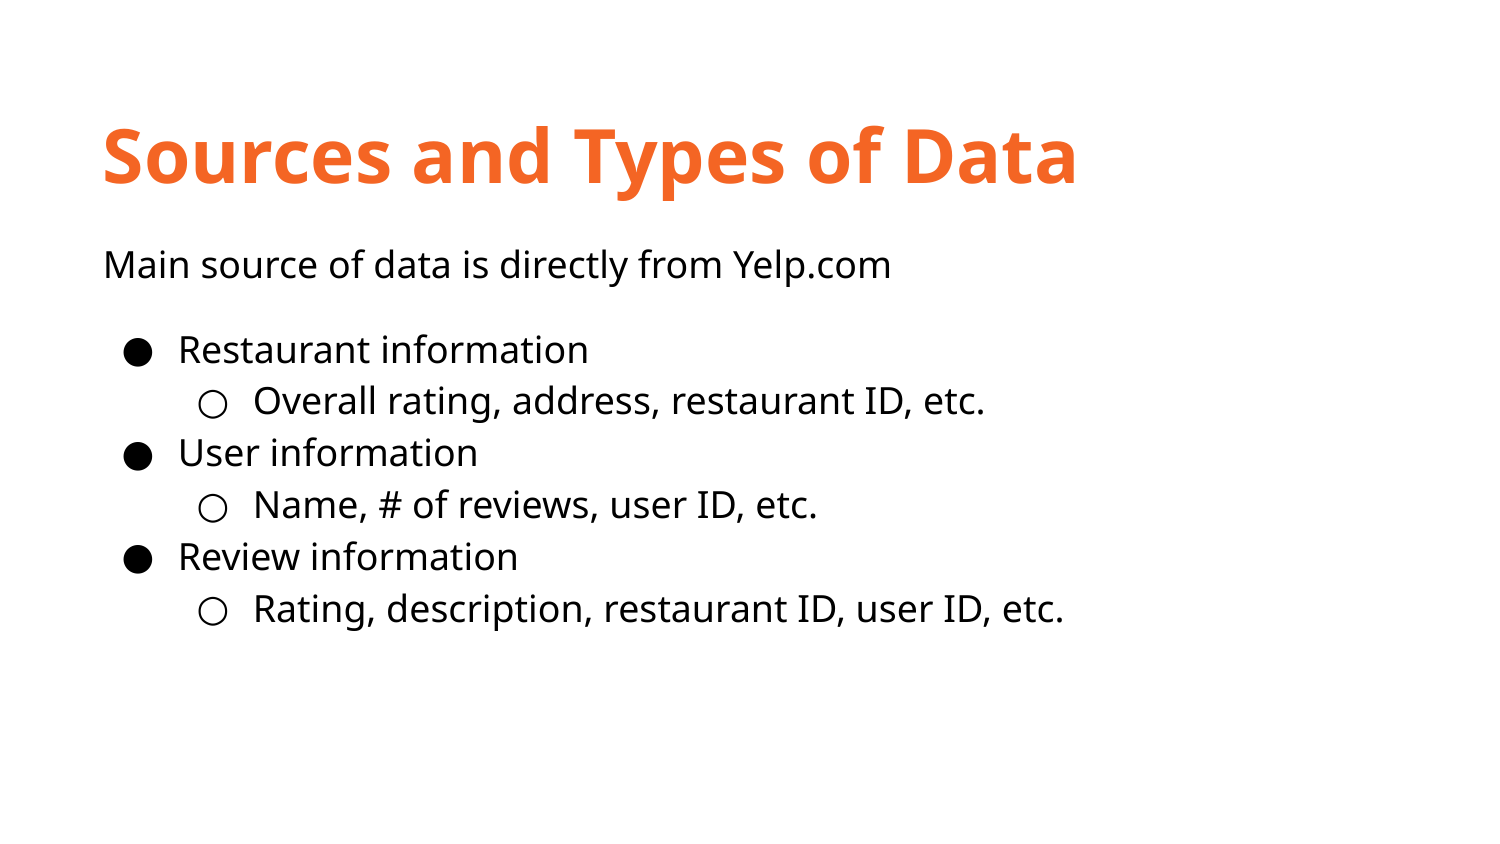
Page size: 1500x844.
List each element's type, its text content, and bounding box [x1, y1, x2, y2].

title Main source of data is directly from Yelp.com Restaurant information Overall rating, address, restaurant ID, etc. User information Name, # of reviews, user ID, etc. Review information Rating, description, restaurant ID, user ID, etc. [87, 219, 1339, 723]
title Sources and Types of Data [87, 93, 1108, 219]
